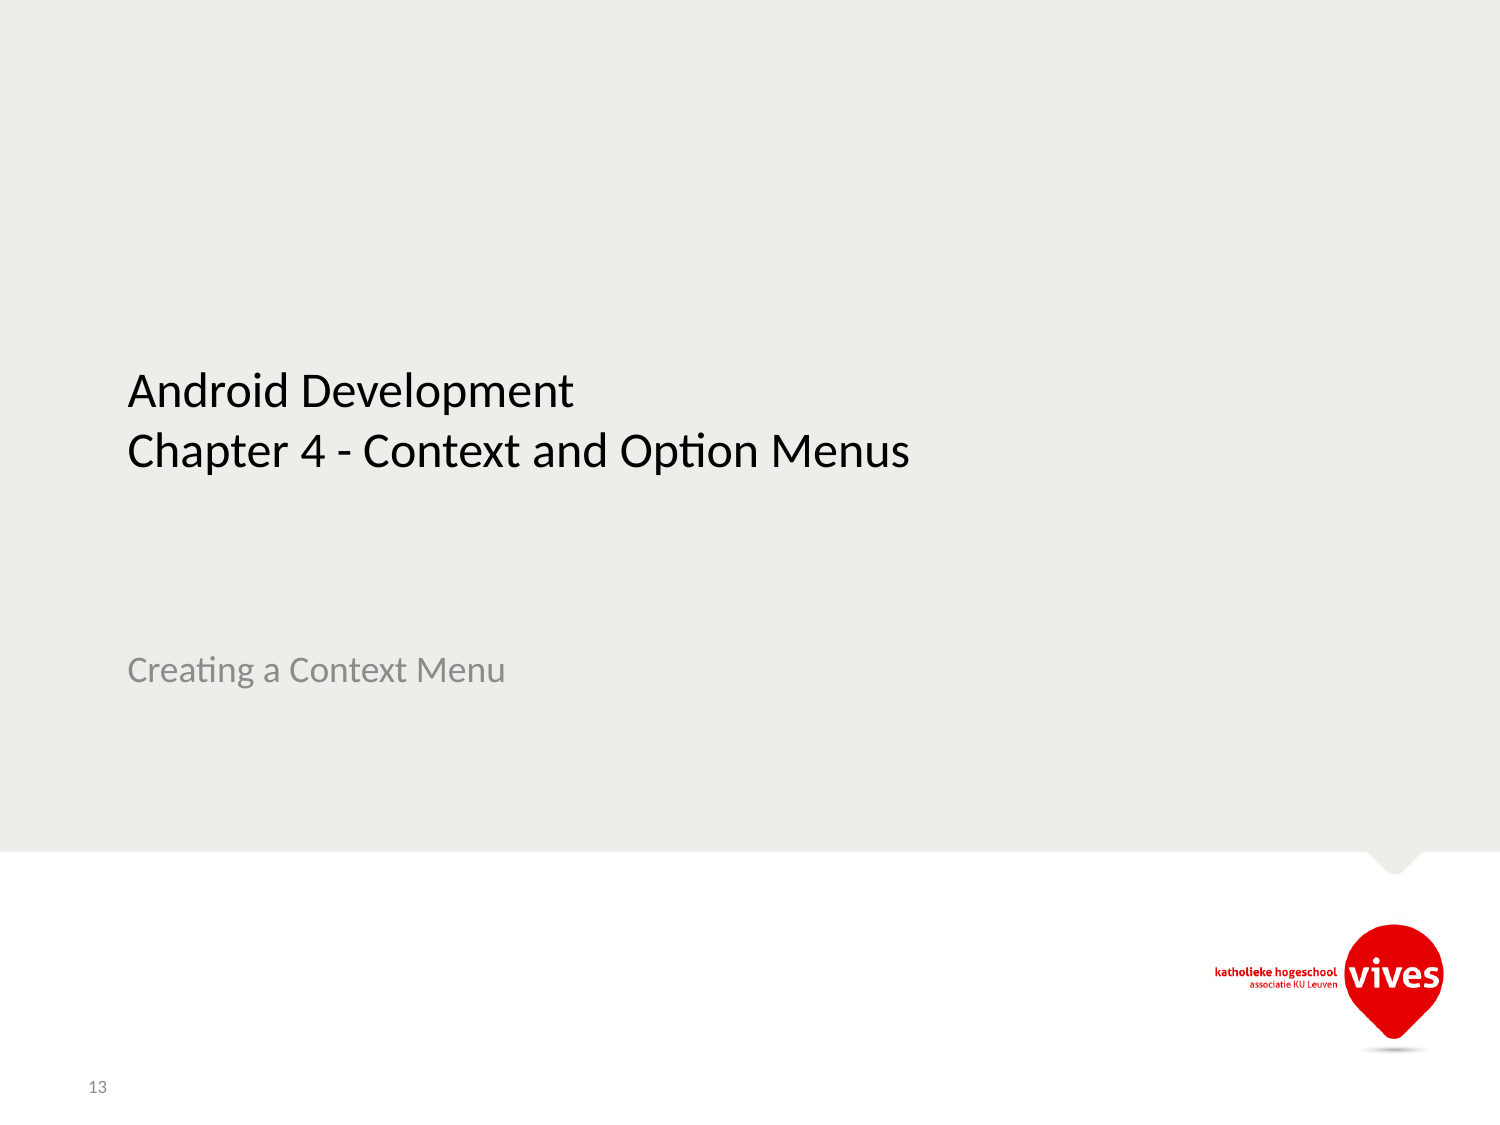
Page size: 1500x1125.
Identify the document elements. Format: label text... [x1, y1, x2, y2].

picture [0, 0, 1500, 1125]
slide_number 13 [73, 1056, 153, 1116]
title Android Development Chapter 4 - Context and Option Menus [112, 349, 1388, 591]
subtitle Creating a Context Menu [112, 637, 1275, 925]
